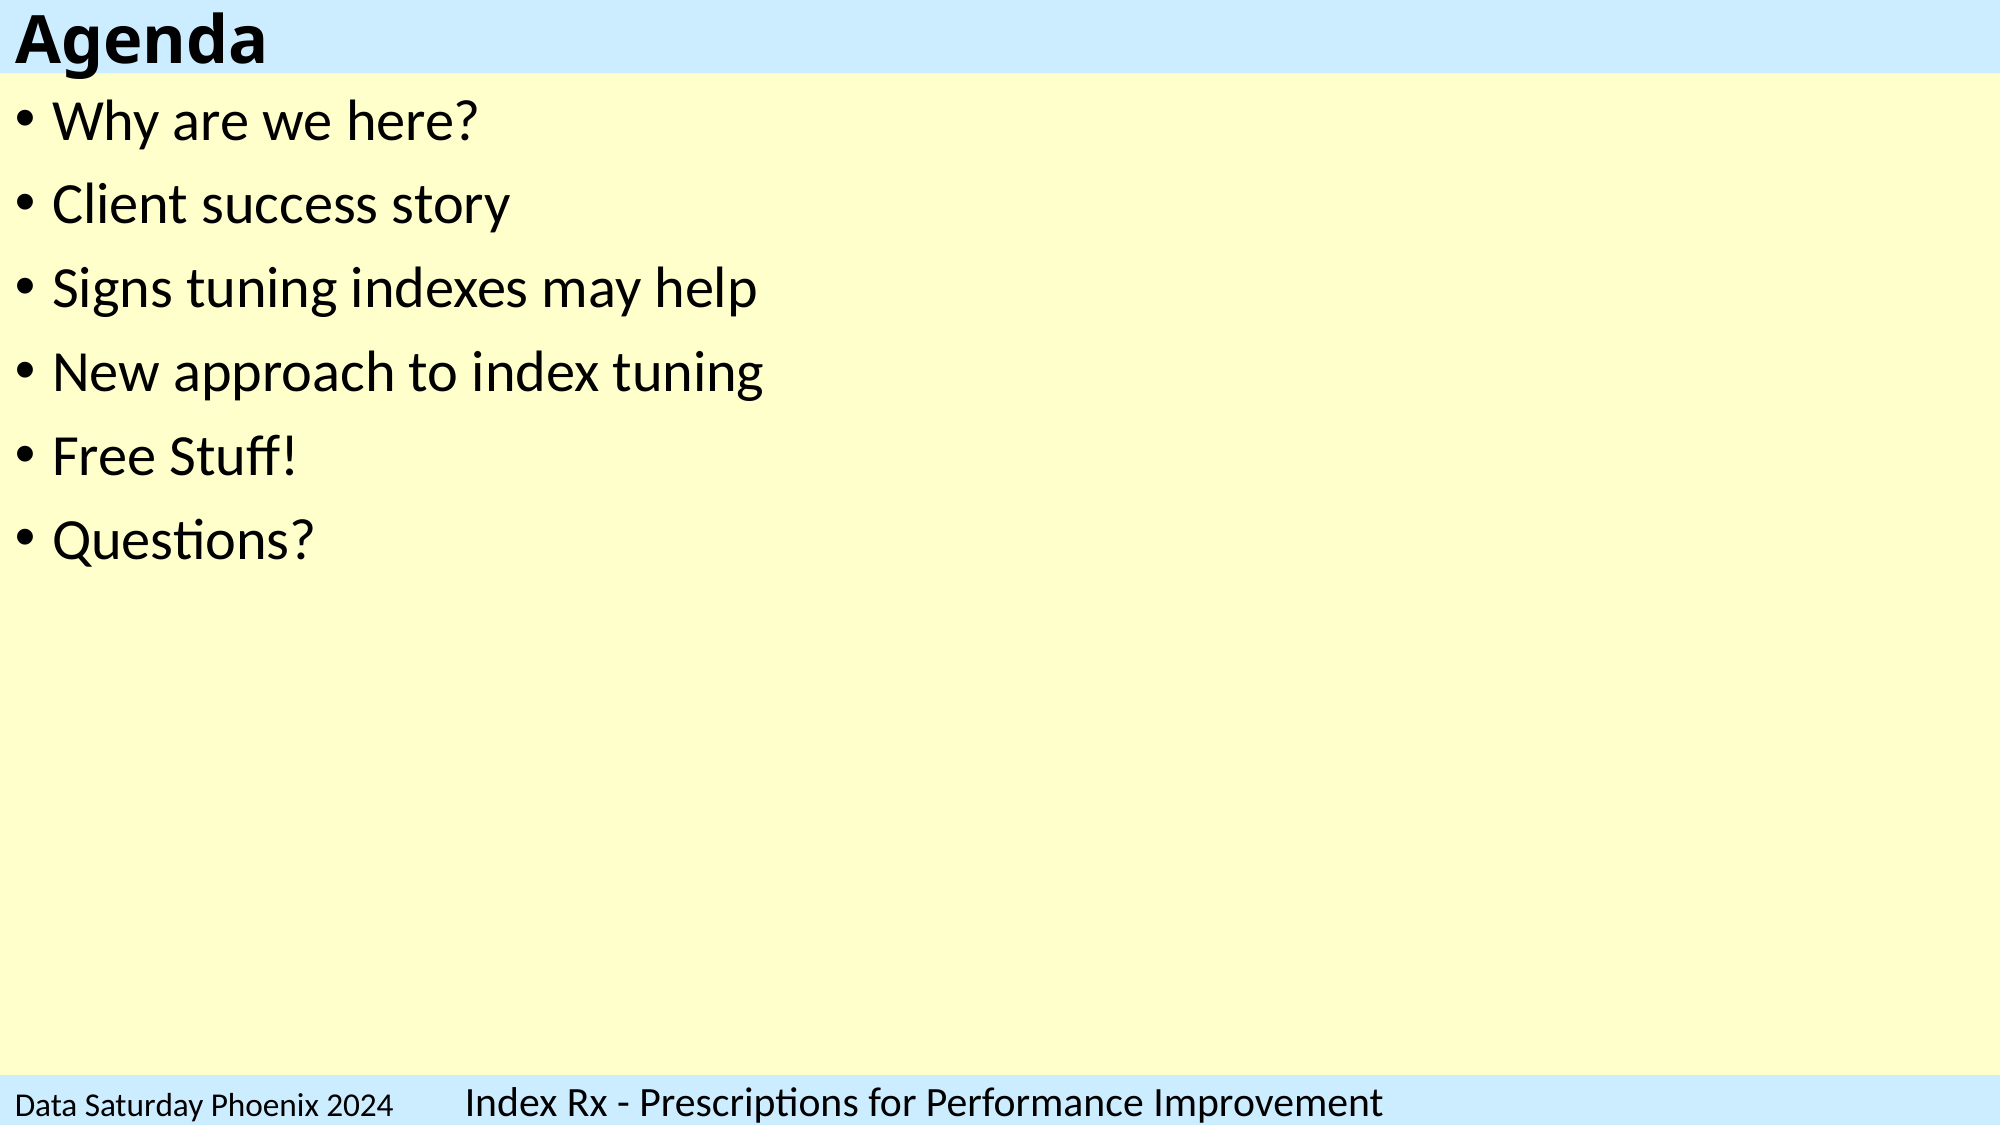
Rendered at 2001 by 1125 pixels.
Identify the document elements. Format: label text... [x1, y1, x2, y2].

title Agenda [0, 0, 2000, 74]
list Why are we here? Client success story Signs tuning indexes may help New approach to index tuning Free Stuff! Questions? [0, 74, 2000, 1077]
